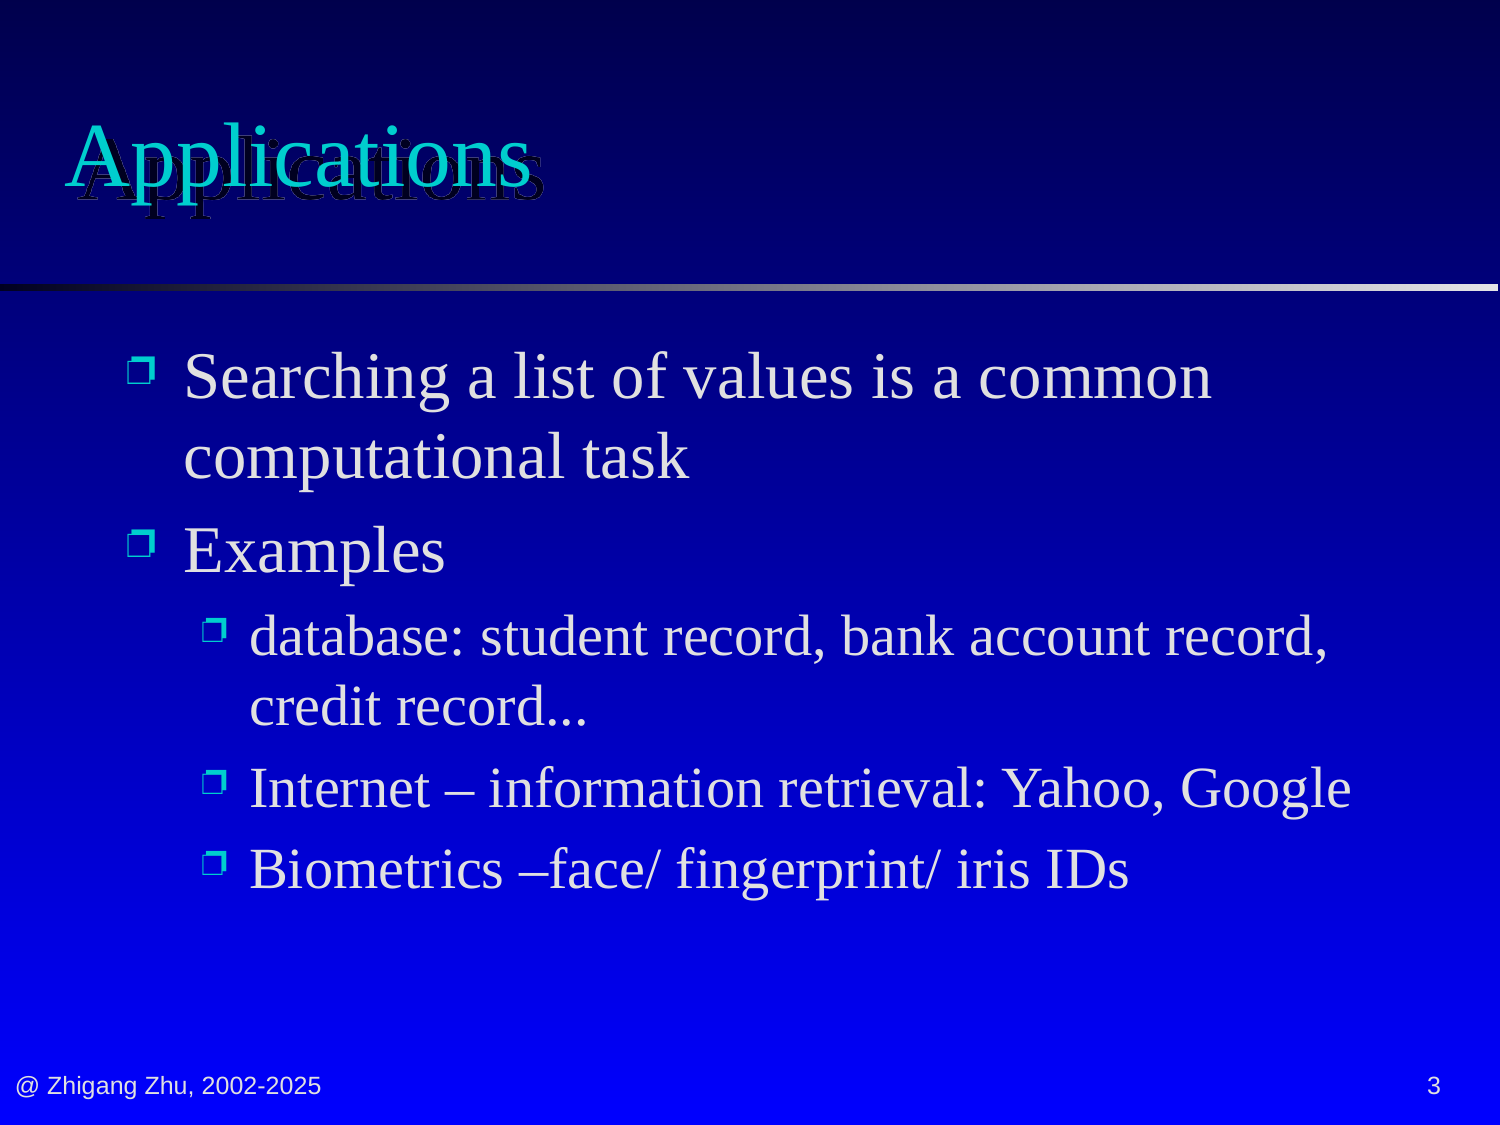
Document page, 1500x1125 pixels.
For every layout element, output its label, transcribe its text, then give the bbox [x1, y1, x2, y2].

title Applications [49, 55, 1326, 245]
list Searching a list of values is a common computational task Examples database: student record, bank account record, credit record... Internet – information retrieval: Yahoo, Google Biometrics –face/ fingerprint/ iris IDs [111, 324, 1388, 1001]
